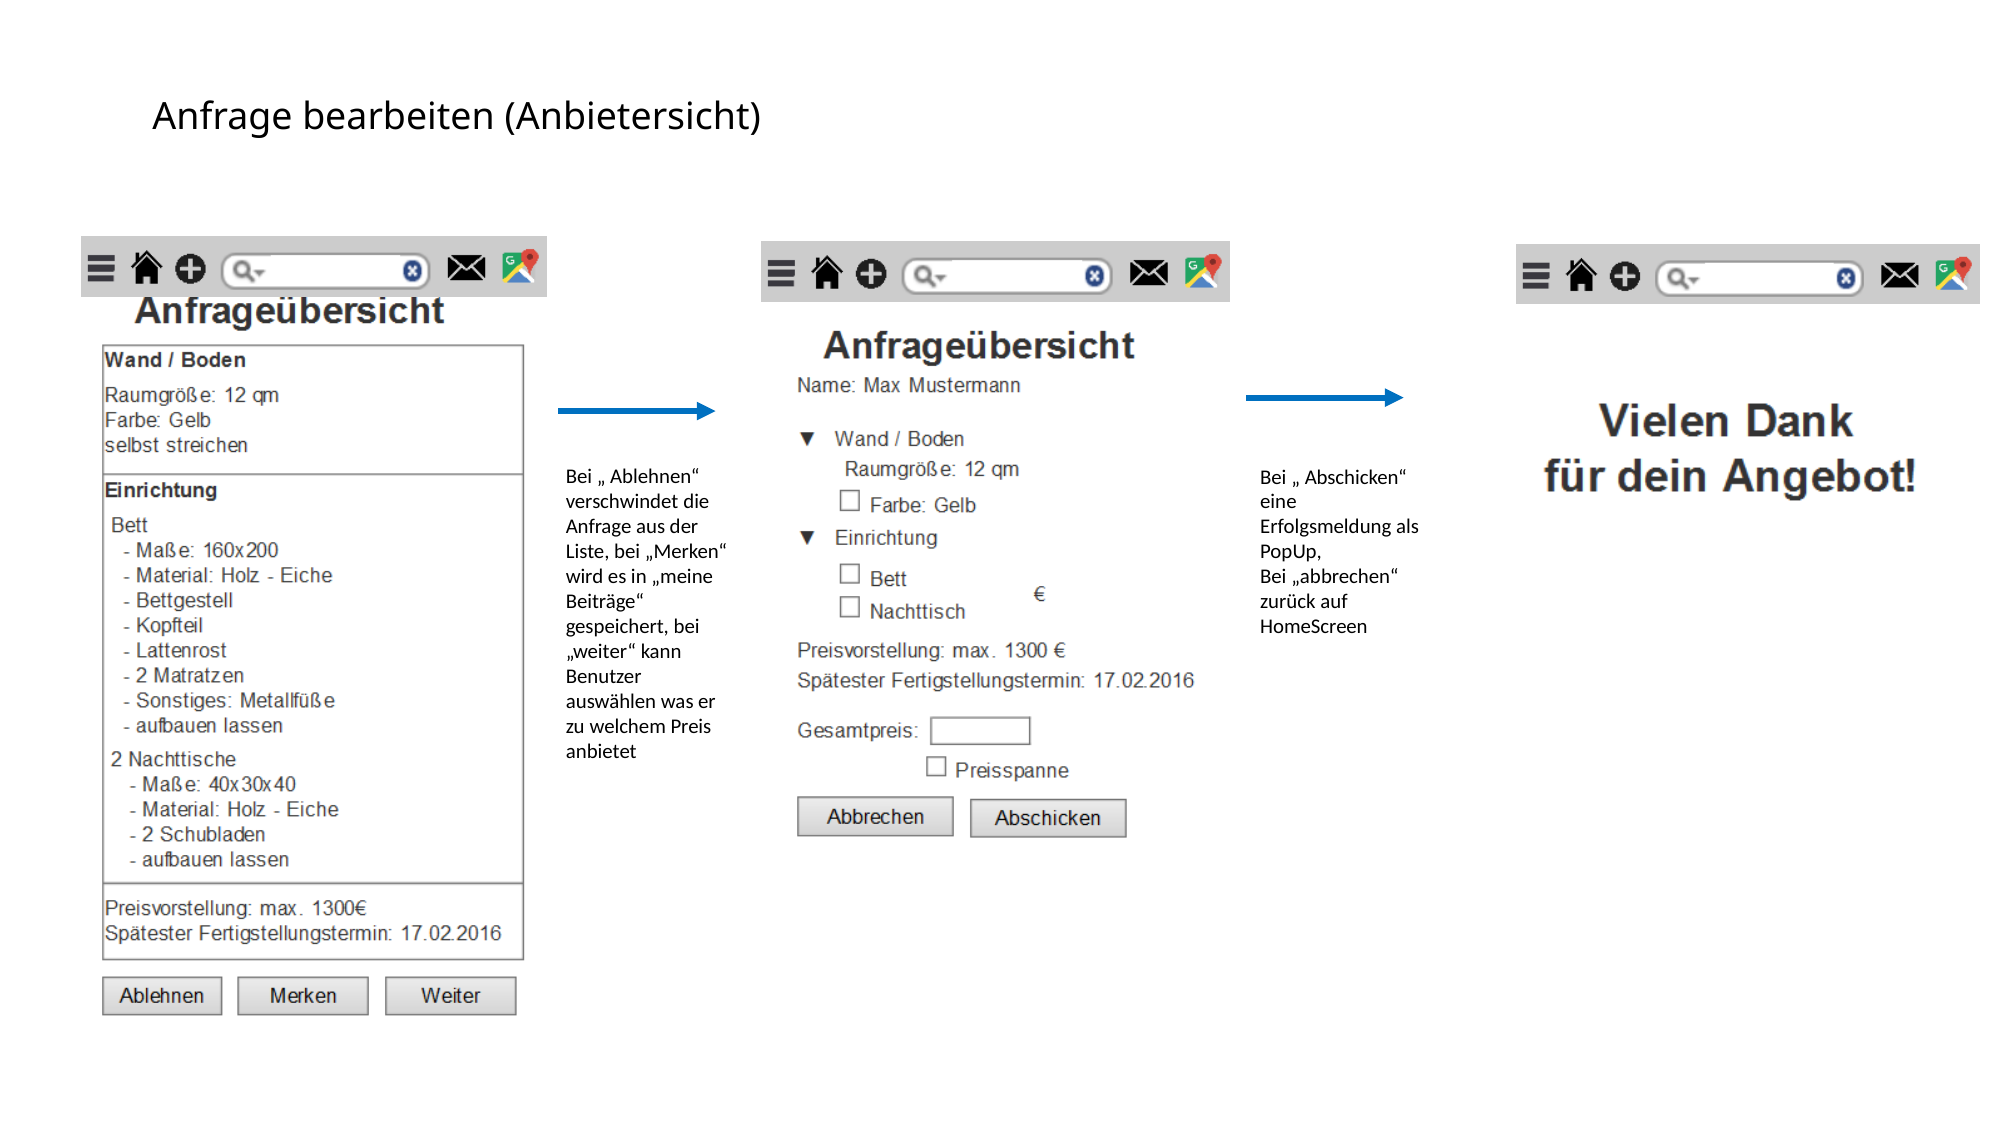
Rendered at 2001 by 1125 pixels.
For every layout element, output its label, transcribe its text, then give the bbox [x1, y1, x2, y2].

text_box Anfrage bearbeiten (Anbietersicht) [137, 59, 1863, 175]
picture [1486, 244, 1980, 888]
text_box Bei „ Ablehnen“ verschwindet die Anfrage aus der Liste, bei „Merken“ wird es in „meine Beiträge“ gespeichert, bei „weiter“ kann Benutzer auswählen was er zu welchem Preis anbietet [551, 455, 750, 770]
picture [761, 241, 1230, 859]
text_box Bei „ Abschicken“ eine Erfolgsmeldung als PopUp, Bei „abbrechen“ zurück auf HomeScreen [1245, 455, 1444, 646]
picture [81, 236, 547, 1023]
